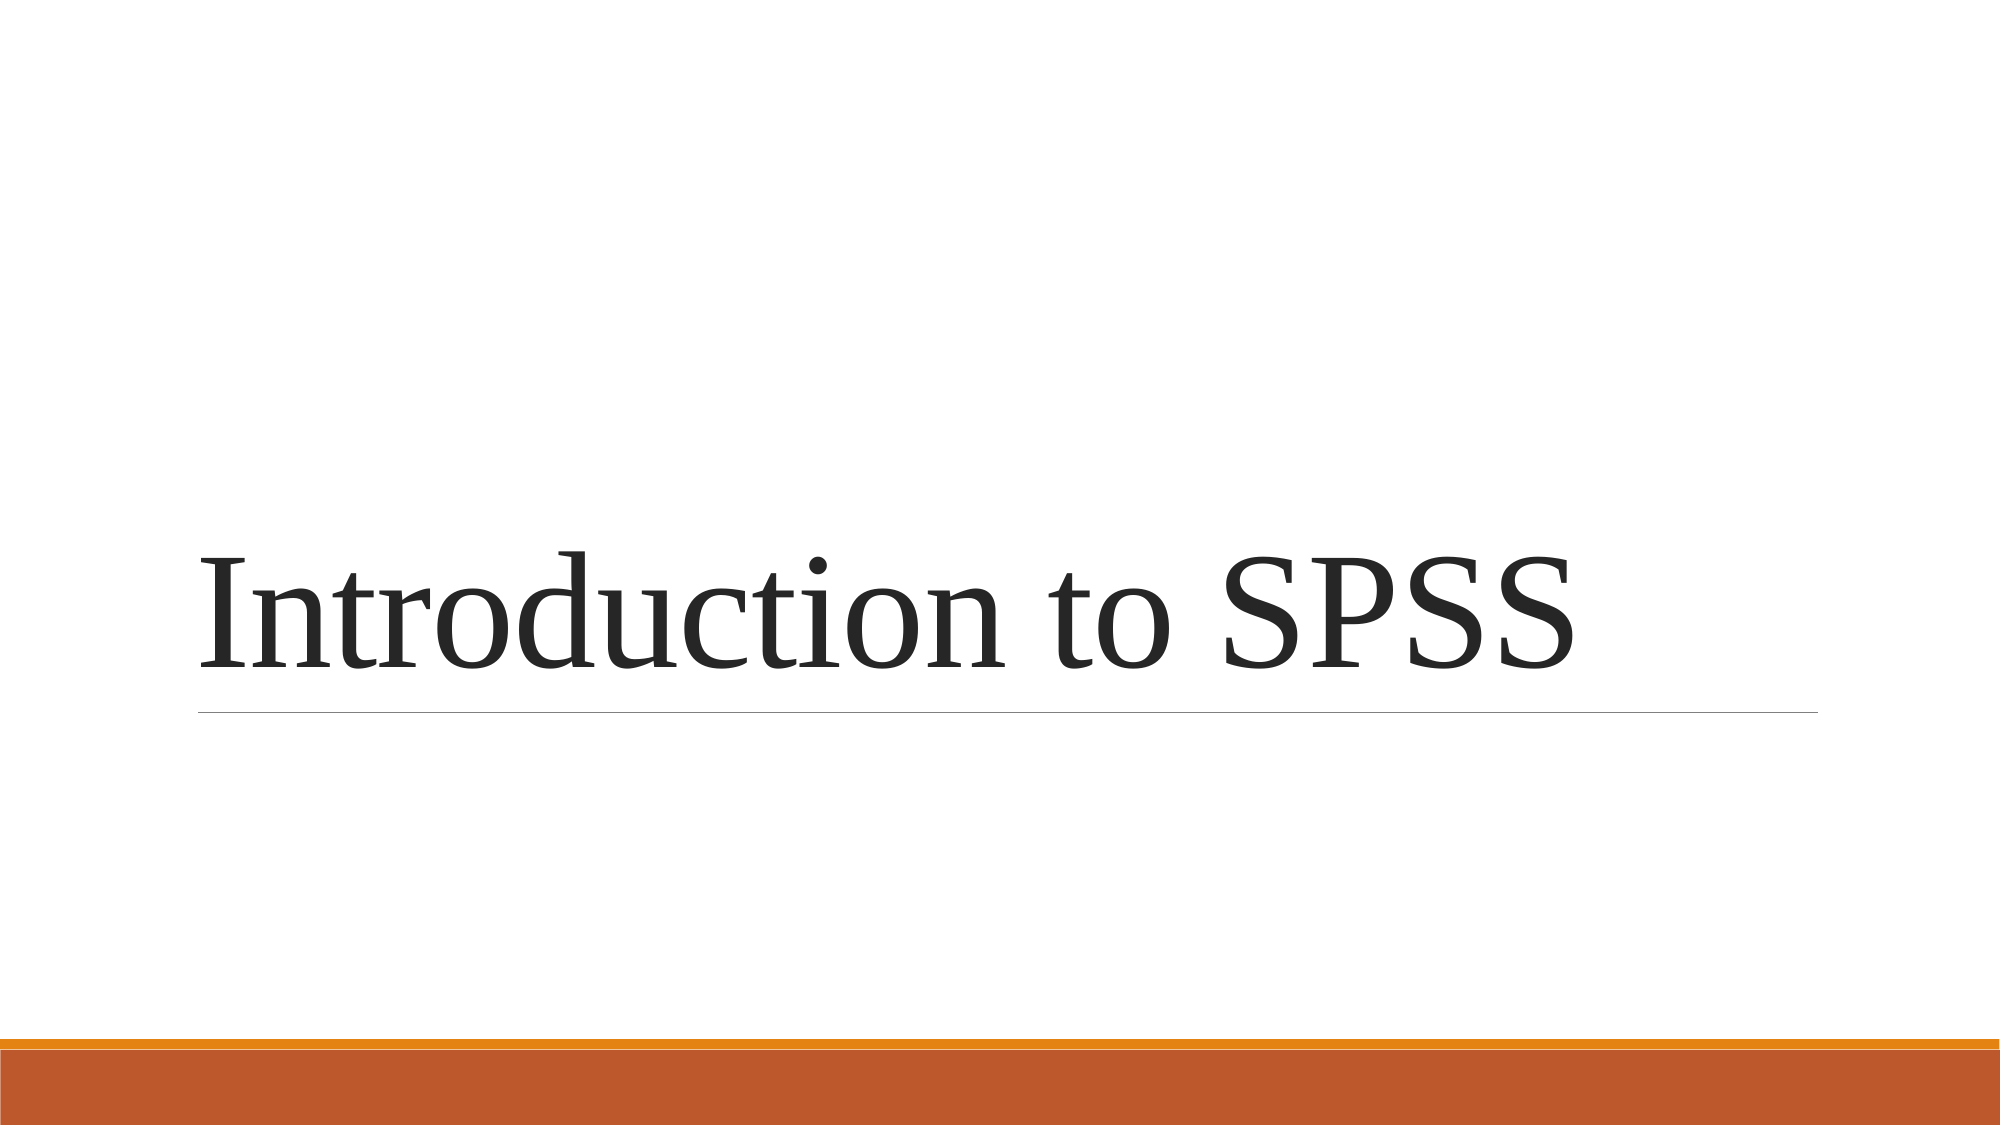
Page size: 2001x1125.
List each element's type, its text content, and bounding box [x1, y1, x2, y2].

title Introduction to SPSS [180, 124, 1830, 710]
